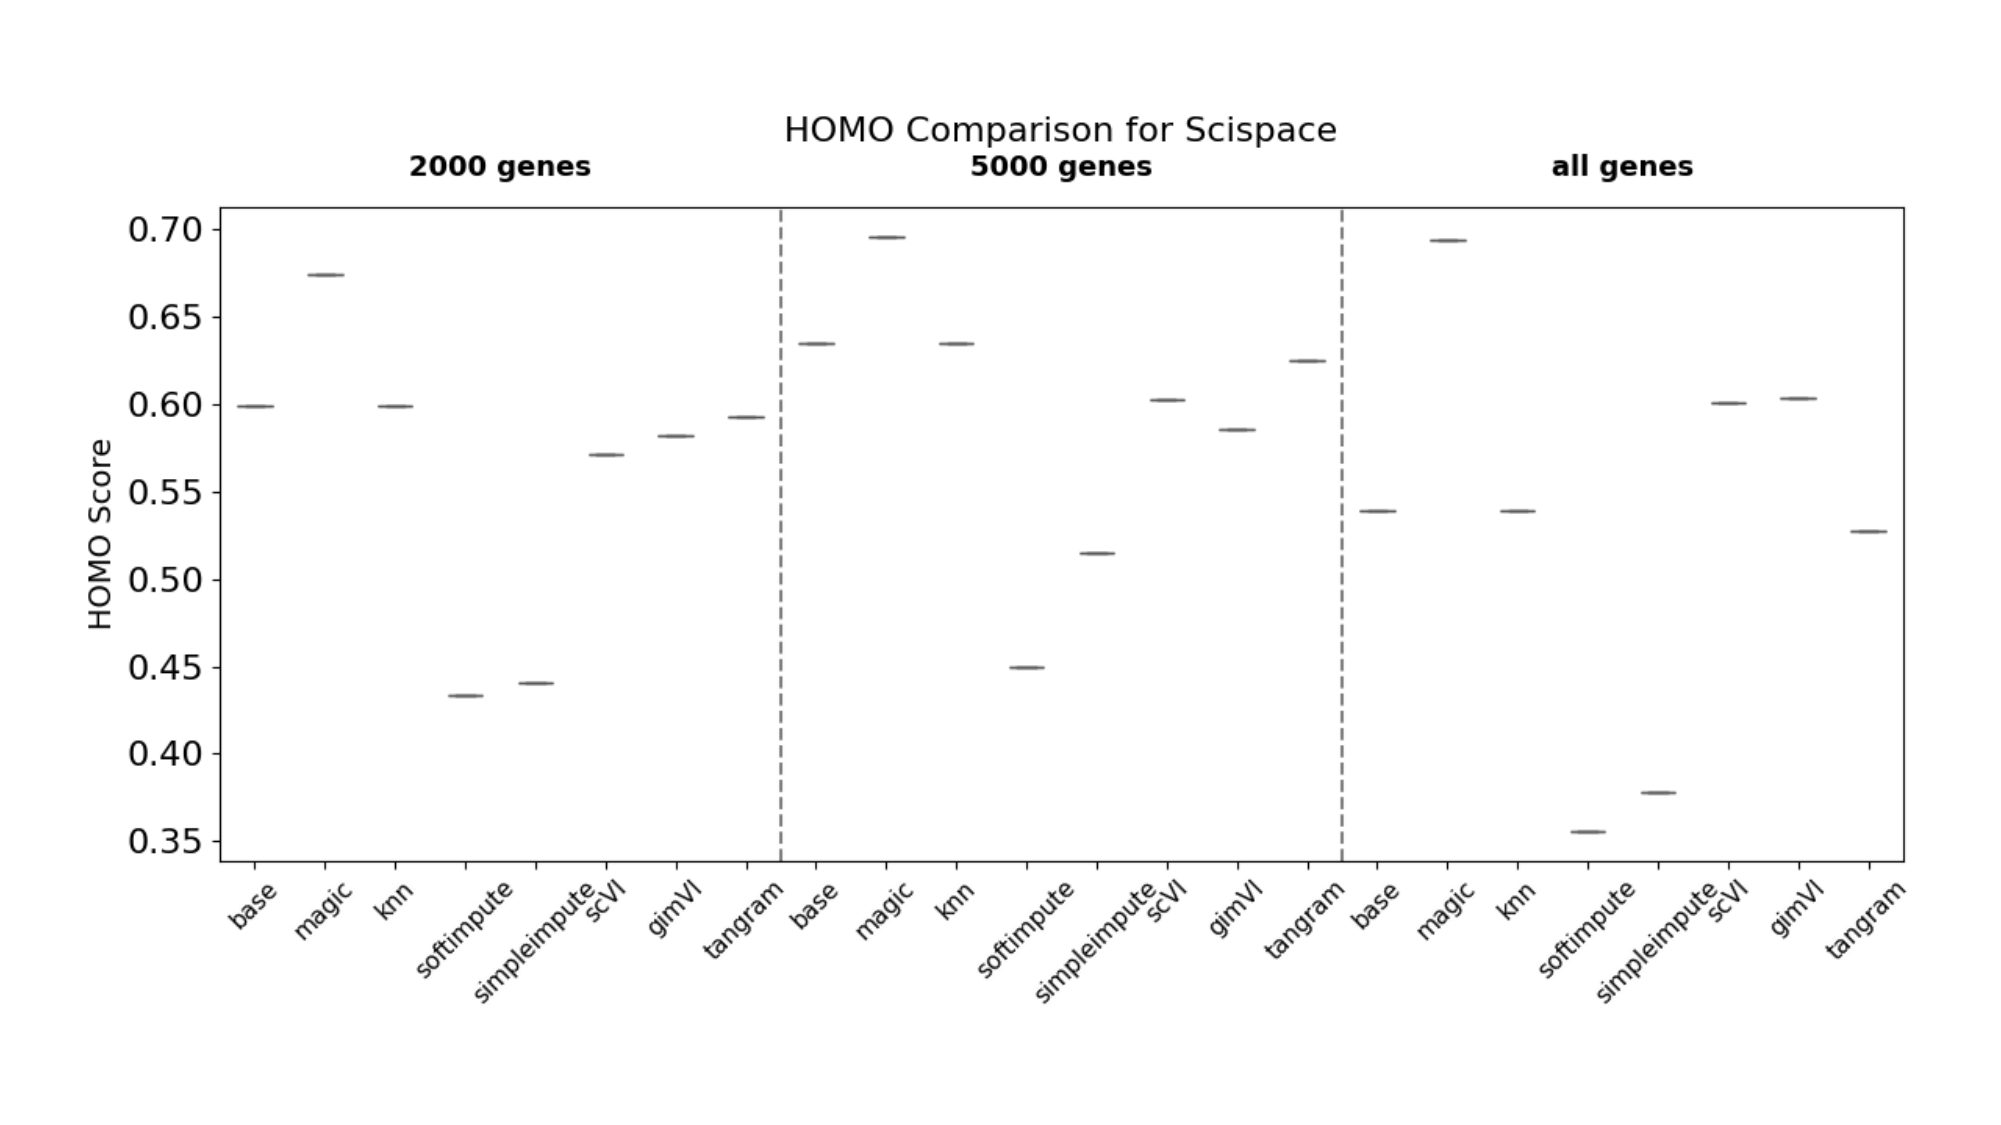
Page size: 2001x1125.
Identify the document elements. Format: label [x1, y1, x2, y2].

picture [73, 101, 1927, 1024]
